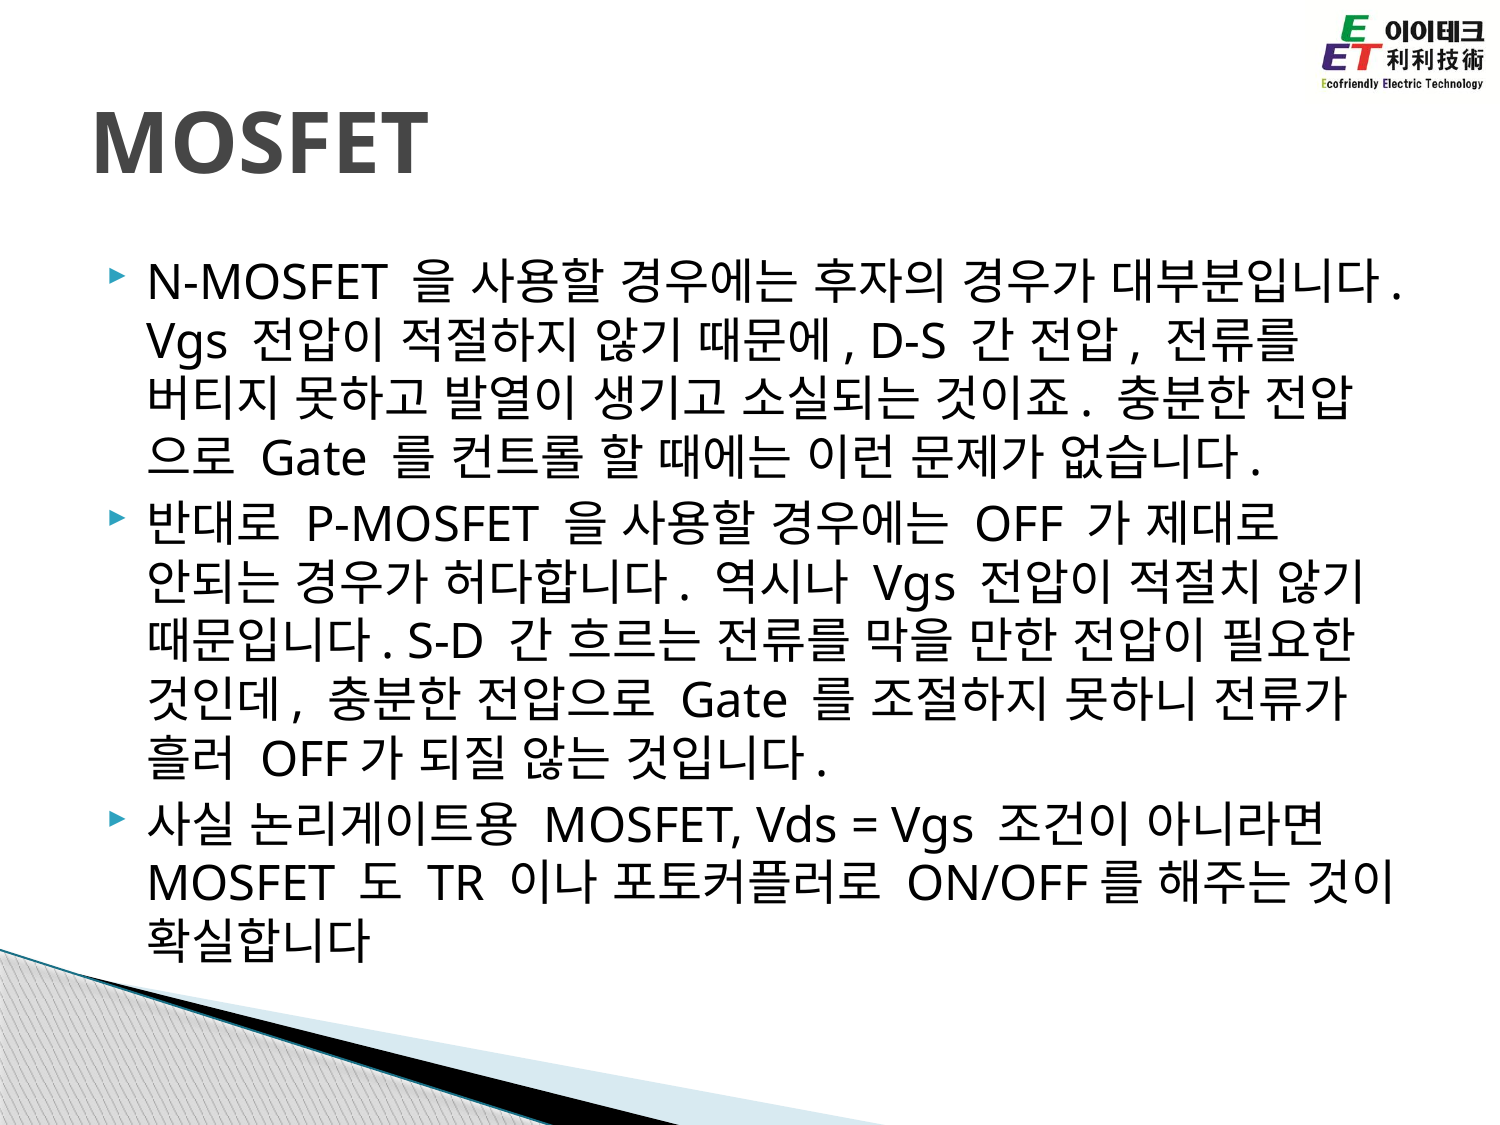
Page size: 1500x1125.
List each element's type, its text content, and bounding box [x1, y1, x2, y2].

title MOSFET [75, 45, 1425, 233]
picture [1305, 0, 1500, 105]
list N-MOSFET 을 사용할 경우에는 후자의 경우가 대부분입니다. Vgs 전압이 적절하지 않기 때문에, D-S 간 전압, 전류를 버티지 못하고 발열이 생기고 소실되는 것이죠. 충분한 전압 으로 Gate 를 컨트롤 할 때에는 이런 문제가 없습니다. 반대로 P-MOSFET 을 사용할 경우에는 OFF 가 제대로 안되는 경우가 허다합니다. 역시나 Vgs 전압이 적절치 않기 때문입니다. S-D 간 흐르는 전류를 막을 만한 전압이 필요한 것인데, 충분한 전압으로 Gate 를 조절하지 못하니 전류가 흘러 OFF가 되질 않는 것입니다. 사실 논리게이트용 MOSFET, Vds = Vgs 조건이 아니라면 MOSFET 도 TR 이나 포토커플러로 ON/OFF를 해주는 것이 확실합니다 [75, 243, 1425, 986]
